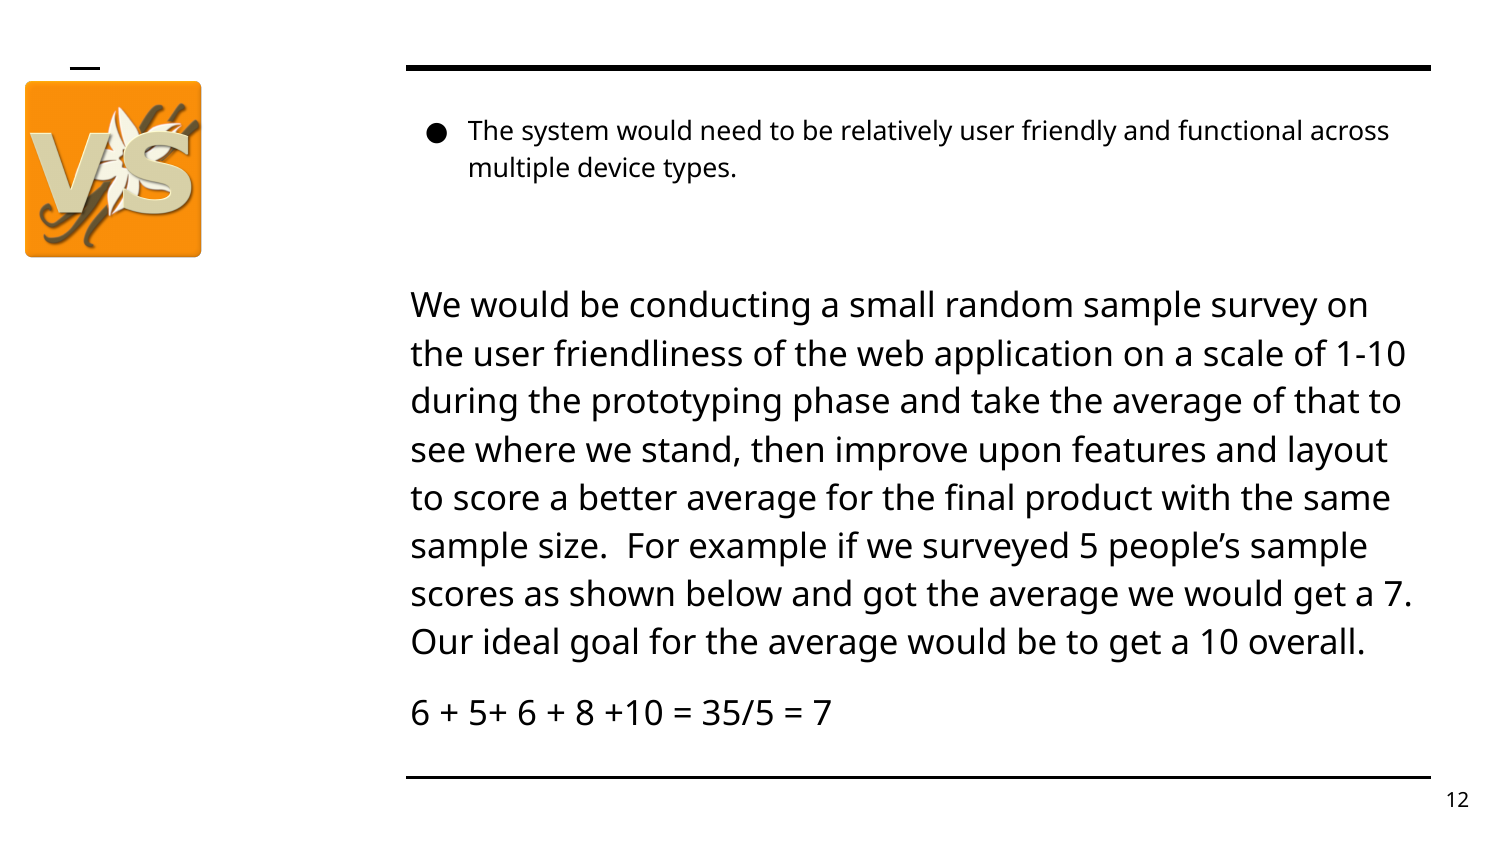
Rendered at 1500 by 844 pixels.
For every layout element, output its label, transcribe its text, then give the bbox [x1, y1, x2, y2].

picture [24, 80, 204, 259]
slide_number ‹#› [1394, 769, 1484, 834]
list We would be conducting a small random sample survey on the user friendliness of the web application on a scale of 1-10 during the prototyping phase and take the average of that to see where we stand, then improve upon features and layout to score a better average for the final product with the same sample size. For example if we surveyed 5 people’s sample scores as shown below and got the average we would get a 7. Our ideal goal for the average would be to get a 10 overall. 6 + 5+ 6 + 8 +10 = 35/5 = 7 [395, 261, 1433, 755]
title The system would need to be relatively user friendly and functional across multiple device types. [393, 94, 1431, 199]
